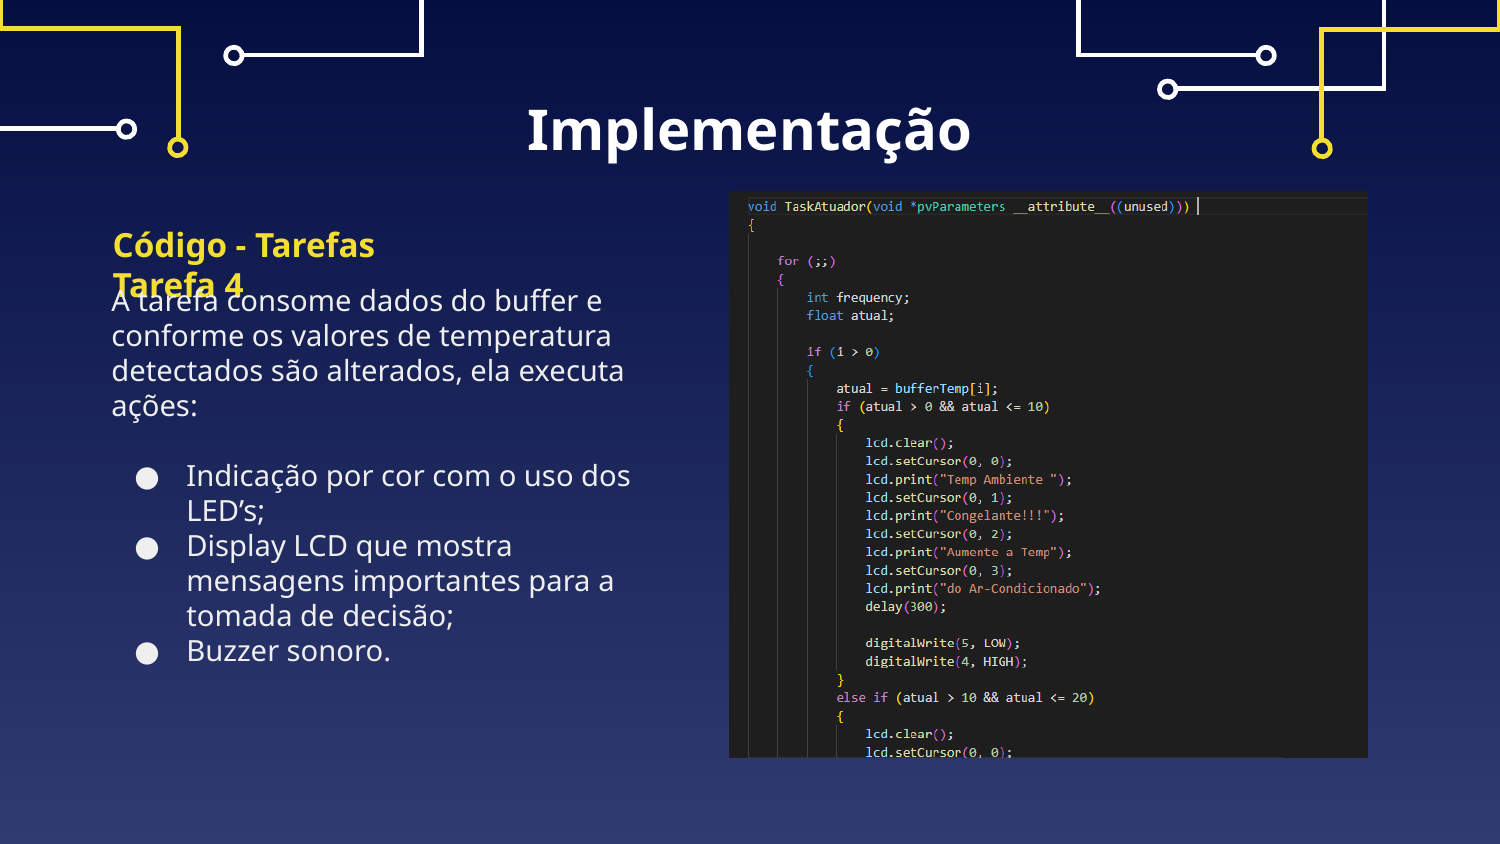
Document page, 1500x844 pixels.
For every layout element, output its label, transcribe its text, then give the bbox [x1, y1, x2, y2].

title Implementação [267, 88, 1233, 167]
picture [728, 191, 1368, 758]
list A tarefa consome dados do buffer e conforme os valores de temperatura detectados são alterados, ela executa ações: Indicação por cor com o uso dos LED’s; Display LCD que mostra mensagens importantes para a tomada de decisão; Buzzer sonoro. [21, 321, 681, 769]
list Código - Tarefas Tarefa 4 [97, 97, 920, 546]
